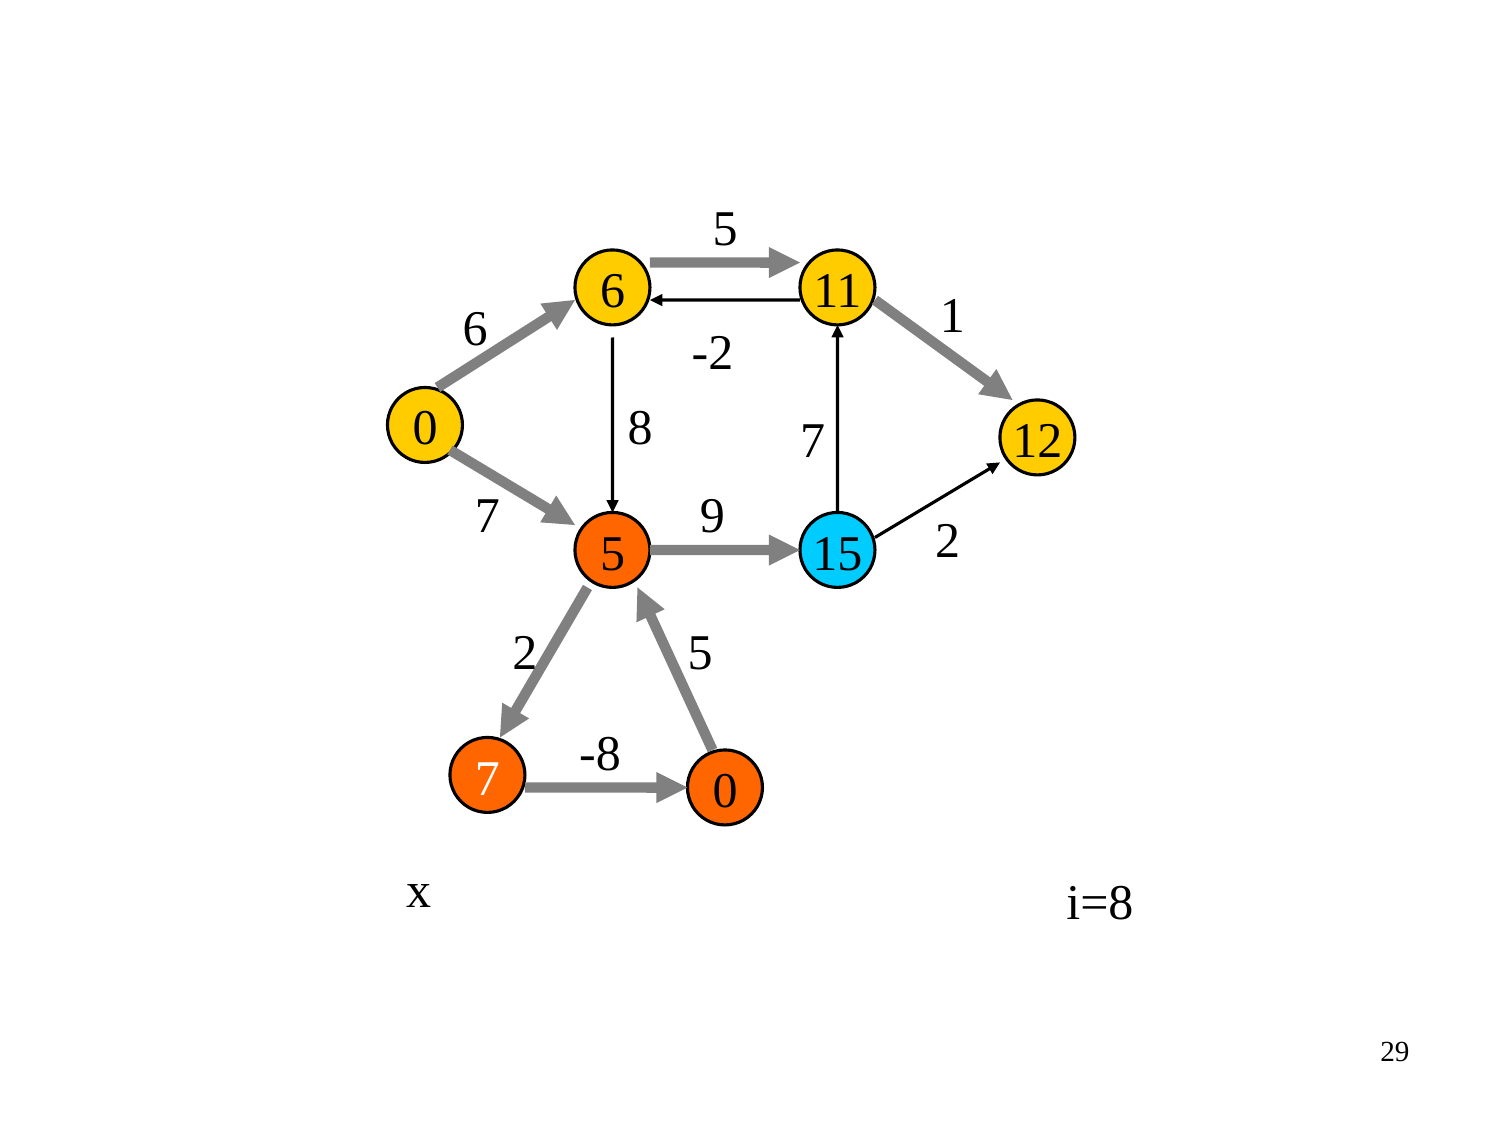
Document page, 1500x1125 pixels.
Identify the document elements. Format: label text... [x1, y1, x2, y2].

text_box i=8 [975, 862, 1225, 938]
text_box 12 [999, 399, 1075, 475]
text_box [636, 781, 688, 794]
text_box x [374, 849, 463, 925]
text_box 8 [612, 387, 668, 463]
text_box [937, 462, 1000, 500]
text_box 0 [687, 749, 763, 825]
text_box -2 [676, 312, 749, 388]
text_box [943, 350, 1013, 400]
text_box 9 [685, 475, 740, 550]
slide_number 29 [1074, 1024, 1425, 1103]
text_box 2 [497, 612, 553, 688]
text_box 7 [449, 737, 525, 813]
text_box 2 [920, 500, 975, 575]
text_box [637, 587, 672, 663]
text_box 6 [574, 249, 650, 325]
text_box 7 [460, 475, 515, 550]
text_box 5 [574, 512, 650, 588]
text_box 15 [800, 512, 875, 588]
text_box 1 [925, 275, 980, 350]
text_box [515, 488, 575, 526]
text_box 7 [785, 400, 840, 475]
text_box 0 [387, 387, 463, 463]
text_box [649, 293, 800, 307]
text_box [831, 324, 844, 400]
text_box 5 [672, 612, 728, 688]
text_box [499, 688, 529, 738]
text_box 11 [799, 249, 875, 325]
text_box [649, 543, 800, 557]
text_box [503, 299, 575, 346]
text_box 6 [447, 287, 503, 363]
text_box -8 [564, 712, 636, 788]
text_box [753, 256, 800, 269]
text_box 5 [697, 187, 753, 263]
text_box [606, 463, 619, 513]
